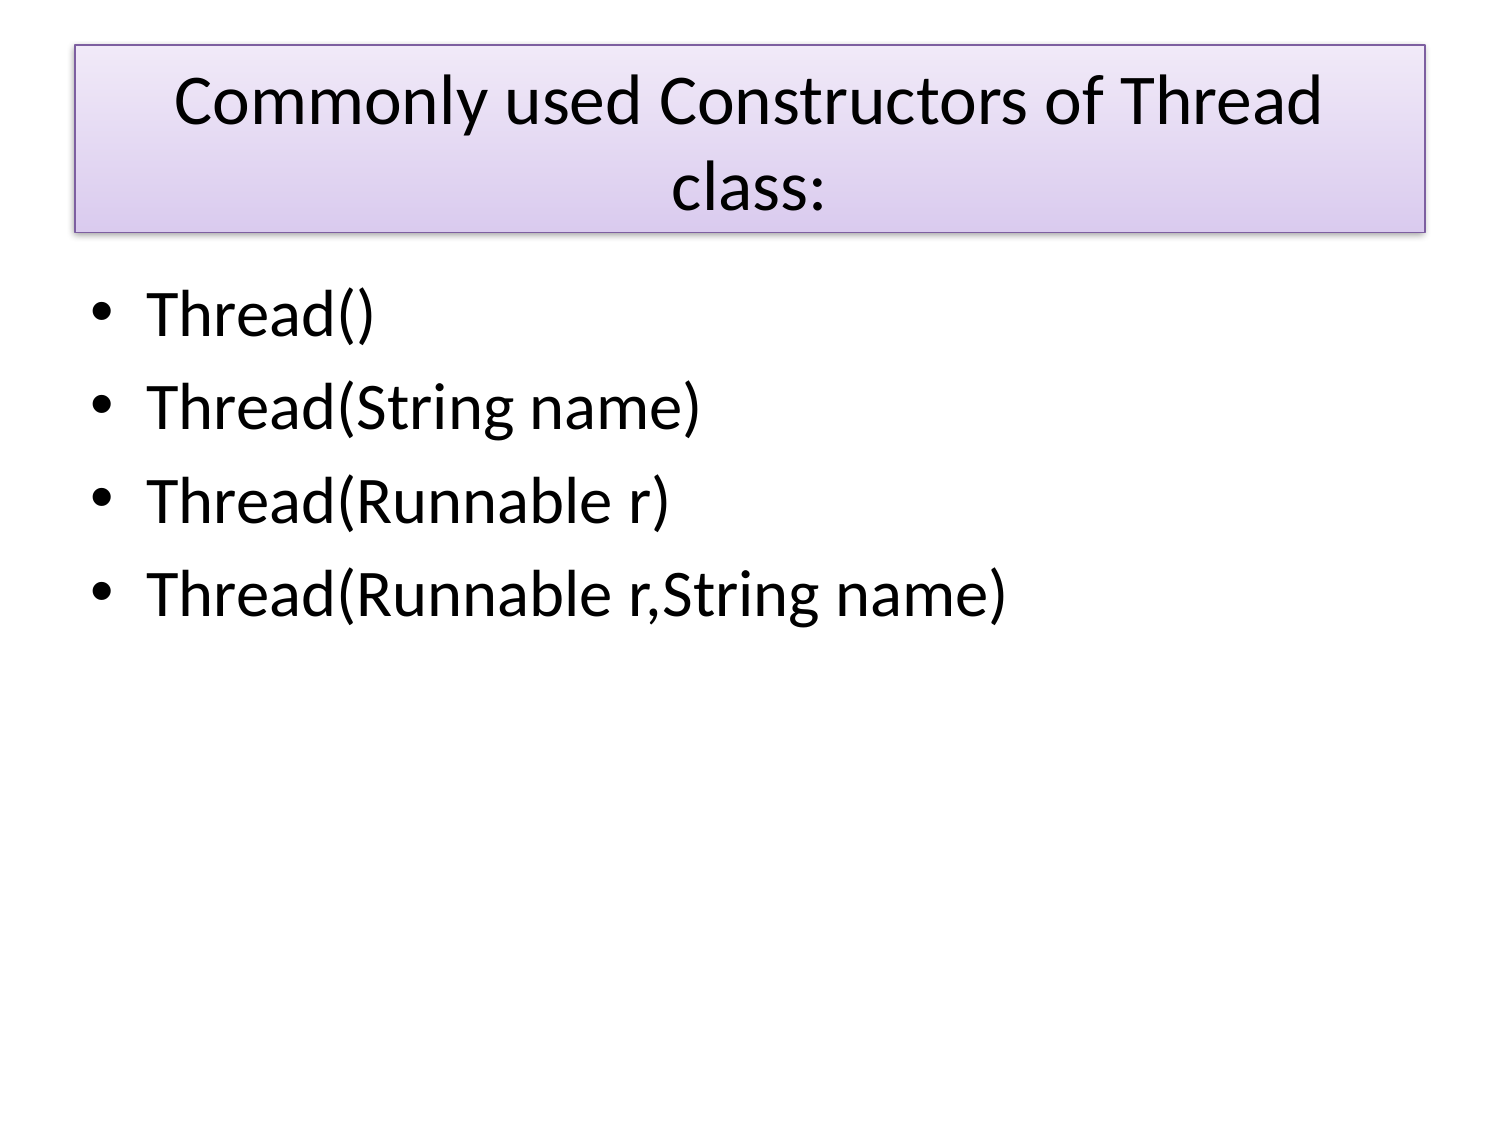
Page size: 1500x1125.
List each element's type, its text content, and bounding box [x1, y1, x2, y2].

title Commonly used Constructors of Thread class: [74, 44, 1426, 233]
list Thread() Thread(String name) Thread(Runnable r) Thread(Runnable r,String name) [75, 262, 1425, 1005]
